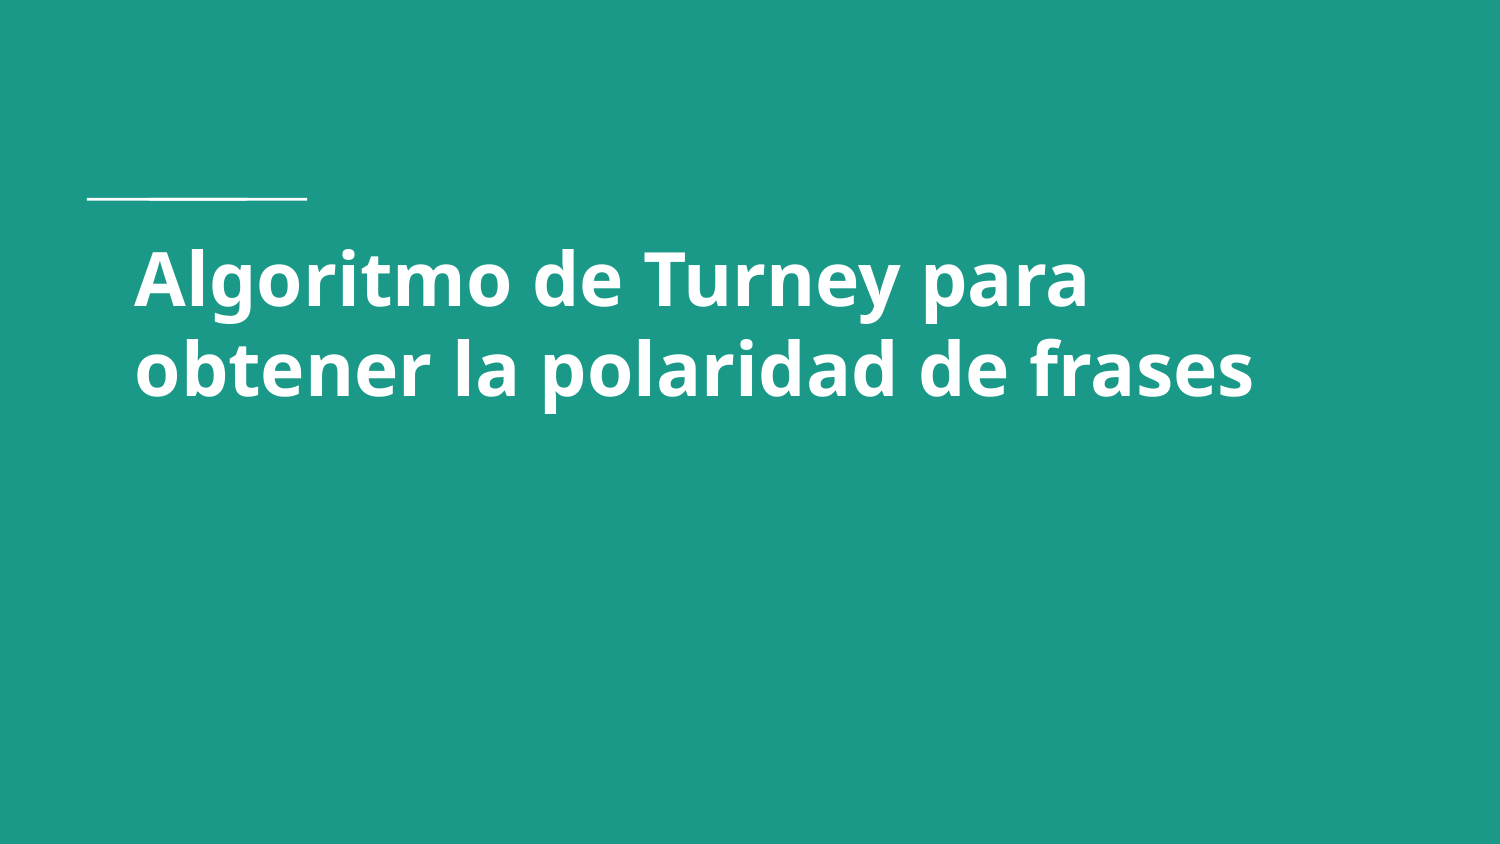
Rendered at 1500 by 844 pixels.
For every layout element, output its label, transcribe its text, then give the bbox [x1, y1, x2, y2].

title Algoritmo de Turney para obtener la polaridad de frases [119, 216, 1381, 466]
